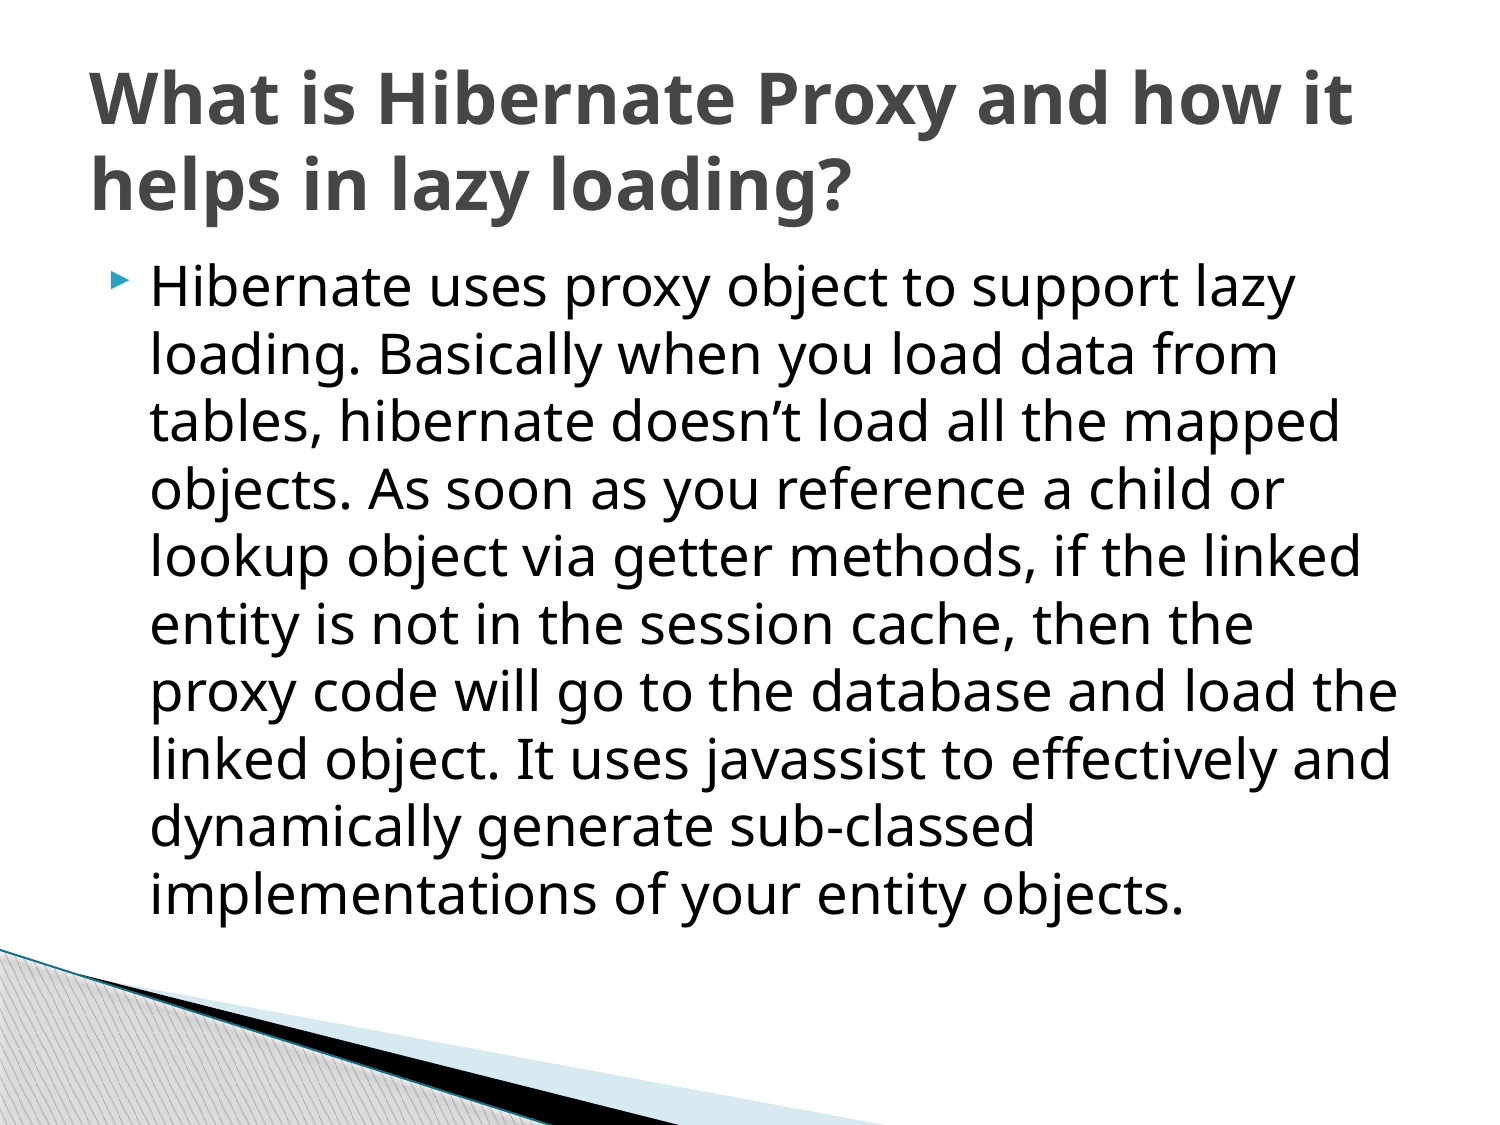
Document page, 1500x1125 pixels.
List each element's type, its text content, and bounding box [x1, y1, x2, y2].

title What is Hibernate Proxy and how it helps in lazy loading? [75, 45, 1425, 233]
list Hibernate uses proxy object to support lazy loading. Basically when you load data from tables, hibernate doesn’t load all the mapped objects. As soon as you reference a child or lookup object via getter methods, if the linked entity is not in the session cache, then the proxy code will go to the database and load the linked object. It uses javassist to effectively and dynamically generate sub-classed implementations of your entity objects. [75, 243, 1425, 986]
